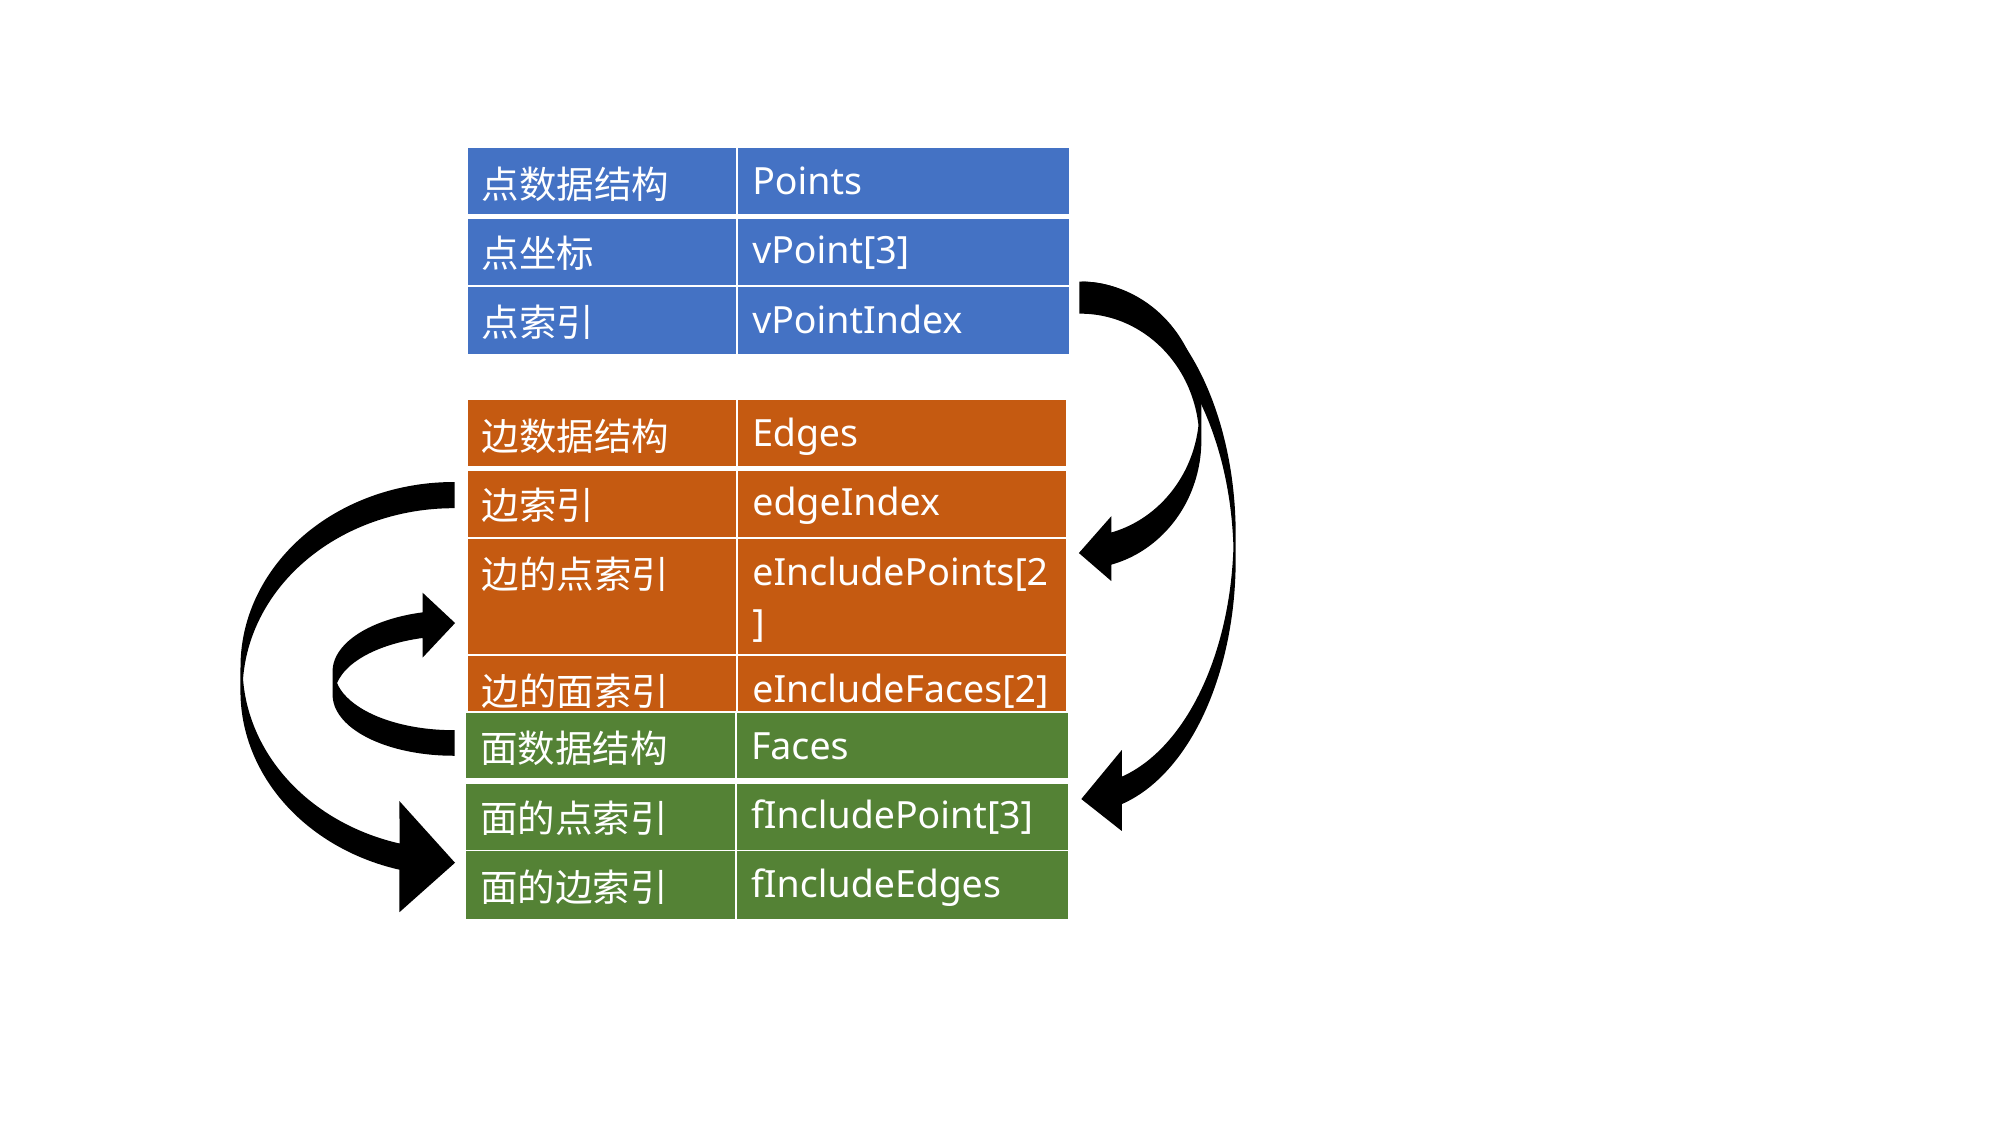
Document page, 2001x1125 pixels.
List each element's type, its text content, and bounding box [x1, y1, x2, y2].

table_header 面数据结构 [466, 713, 735, 778]
text_box [332, 592, 456, 756]
table_cell edgeIndex [738, 471, 1066, 537]
table_cell 点坐标 [468, 219, 736, 285]
table_cell 面的边索引 [466, 851, 735, 919]
table_cell 边的面索引 [468, 656, 736, 711]
table_cell eIncludePoints[2] [738, 539, 1066, 654]
table_header Edges [738, 400, 1066, 466]
table_cell eIncludeFaces[2] [738, 656, 1066, 711]
text_box [1081, 281, 1236, 831]
table_header Faces [737, 713, 1068, 778]
table_cell fIncludeEdges [737, 851, 1068, 919]
table_cell 点索引 [468, 287, 736, 354]
table_cell 边索引 [468, 471, 736, 537]
text_box [1078, 281, 1202, 582]
table_cell vPointIndex [738, 287, 1069, 354]
table_cell 面的点索引 [466, 784, 735, 850]
table_header Points [738, 148, 1069, 214]
table_header 边数据结构 [468, 400, 736, 466]
table_cell vPoint[3] [738, 219, 1069, 285]
table_cell 边的点索引 [468, 539, 736, 654]
text_box [240, 482, 456, 913]
table_header 点数据结构 [468, 148, 736, 214]
table_cell fIncludePoint[3] [737, 784, 1068, 850]
